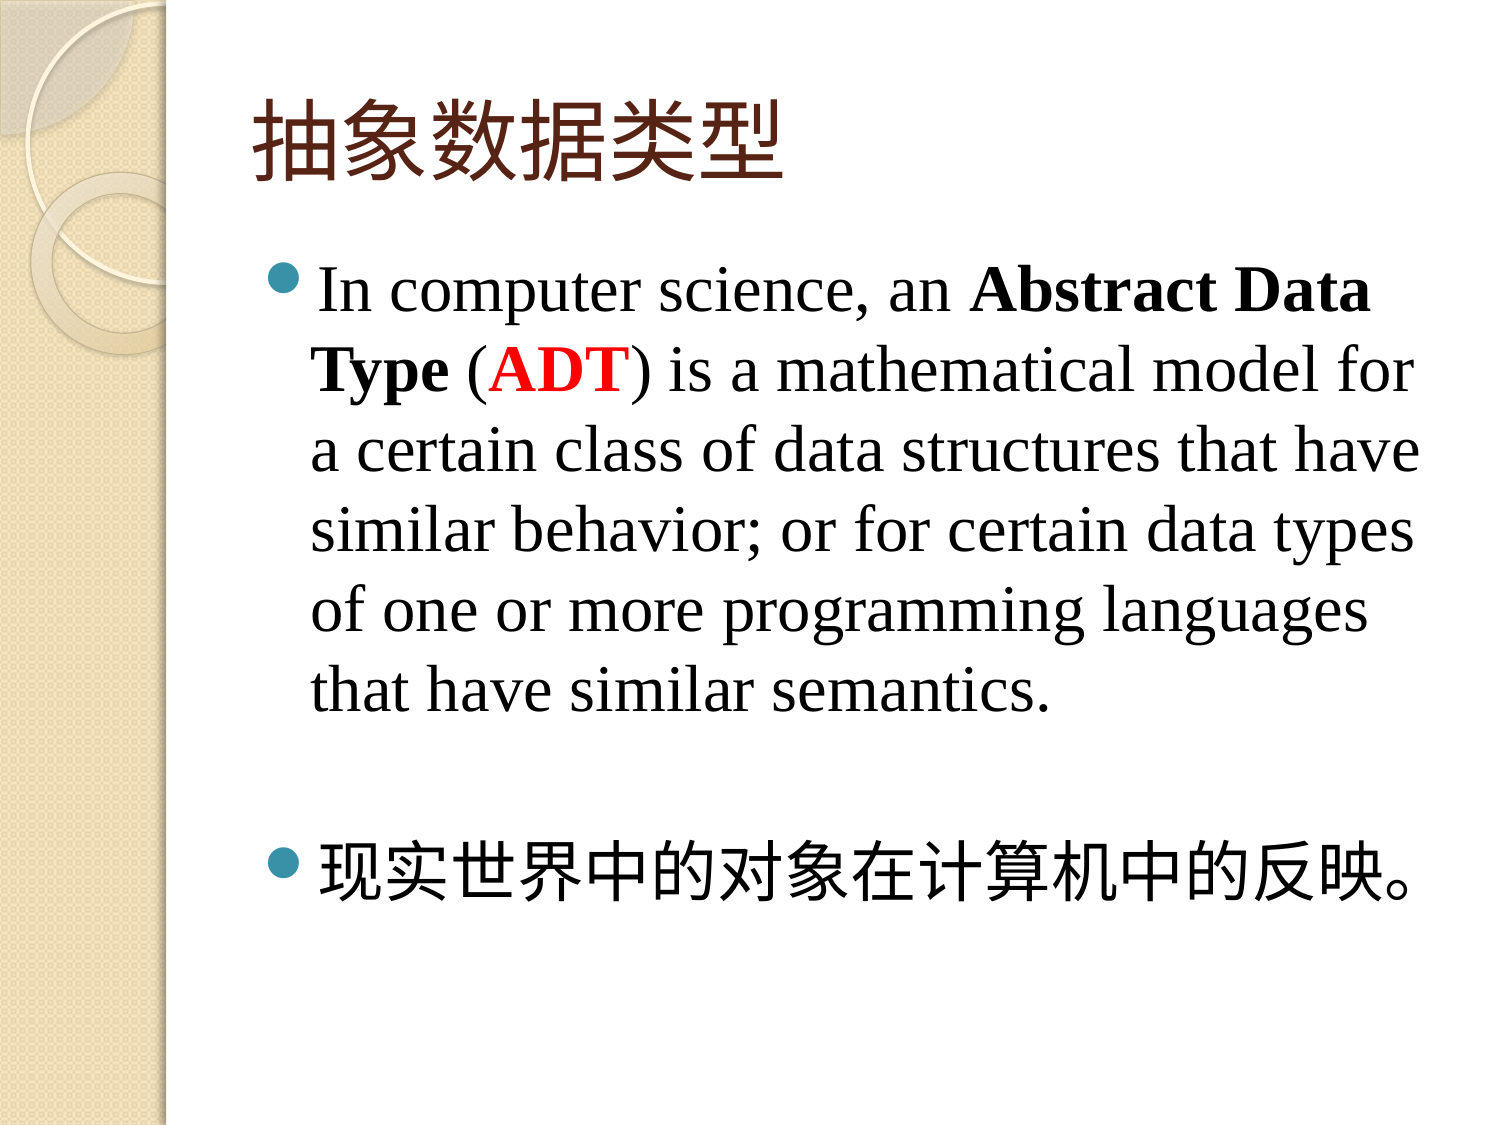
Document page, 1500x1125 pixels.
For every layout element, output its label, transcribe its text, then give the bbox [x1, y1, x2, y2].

title 抽象数据类型 [235, 45, 1466, 233]
list In computer science, an Abstract Data Type (ADT) is a mathematical model for a certain class of data structures that have similar behavior; or for certain data types of one or more programming languages that have similar semantics. 现实世界中的对象在计算机中的反映。 [235, 237, 1466, 1025]
